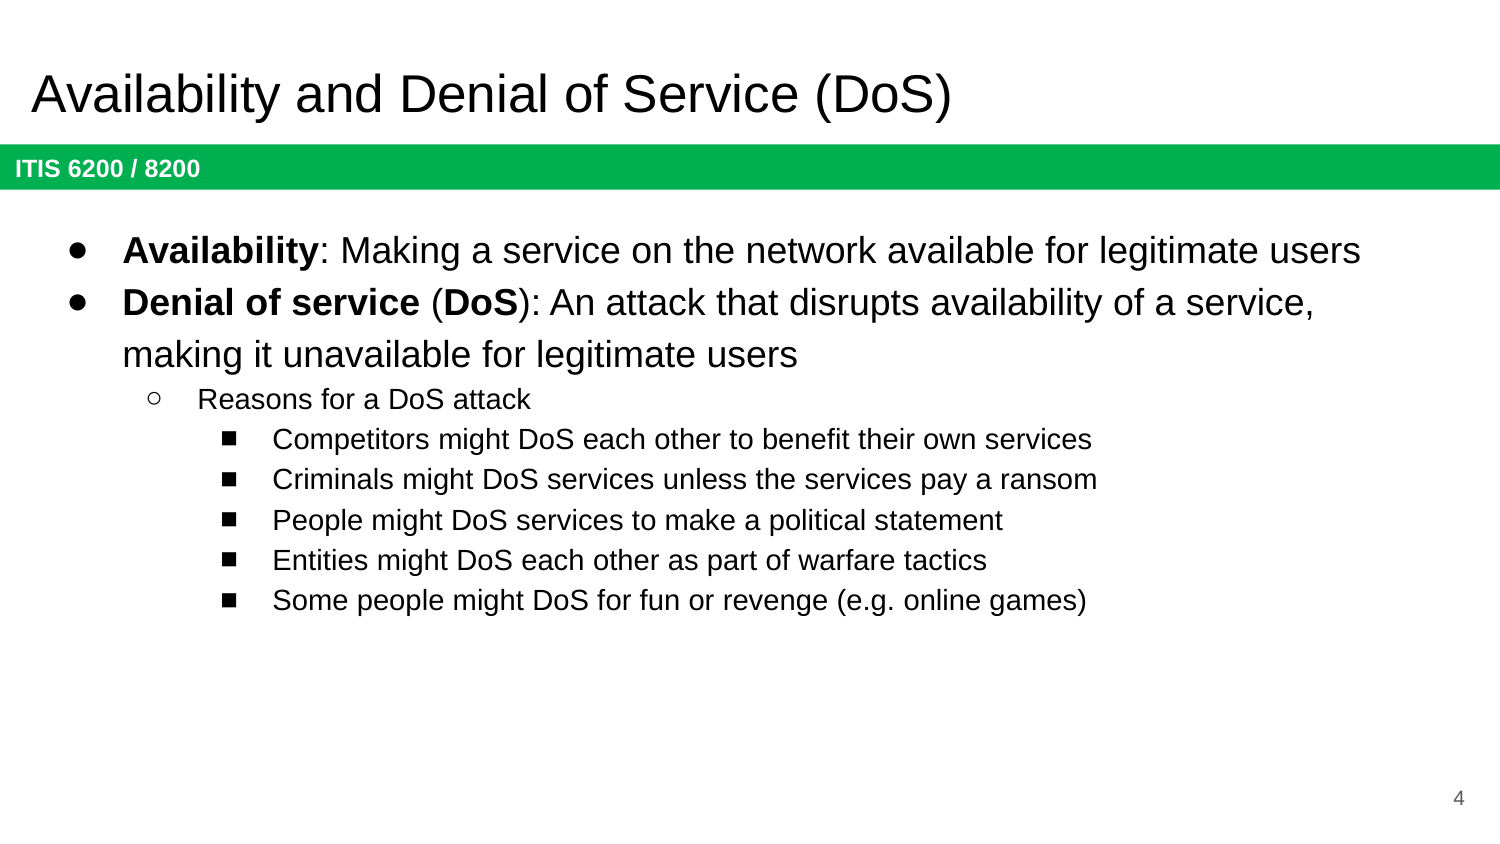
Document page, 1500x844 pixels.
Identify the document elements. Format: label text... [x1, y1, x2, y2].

title Availability and Denial of Service (DoS) [16, 44, 1415, 139]
slide_number 4 [1389, 764, 1480, 830]
list Availability: Making a service on the network available for legitimate users Denial of service (DoS): An attack that disrupts availability of a service, making it unavailable for legitimate users Reasons for a DoS attack Competitors might DoS each other to benefit their own services Criminals might DoS services unless the services pay a ransom People might DoS services to make a political statement Entities might DoS each other as part of warfare tactics Some people might DoS for fun or revenge (e.g. online games) [32, 204, 1431, 823]
